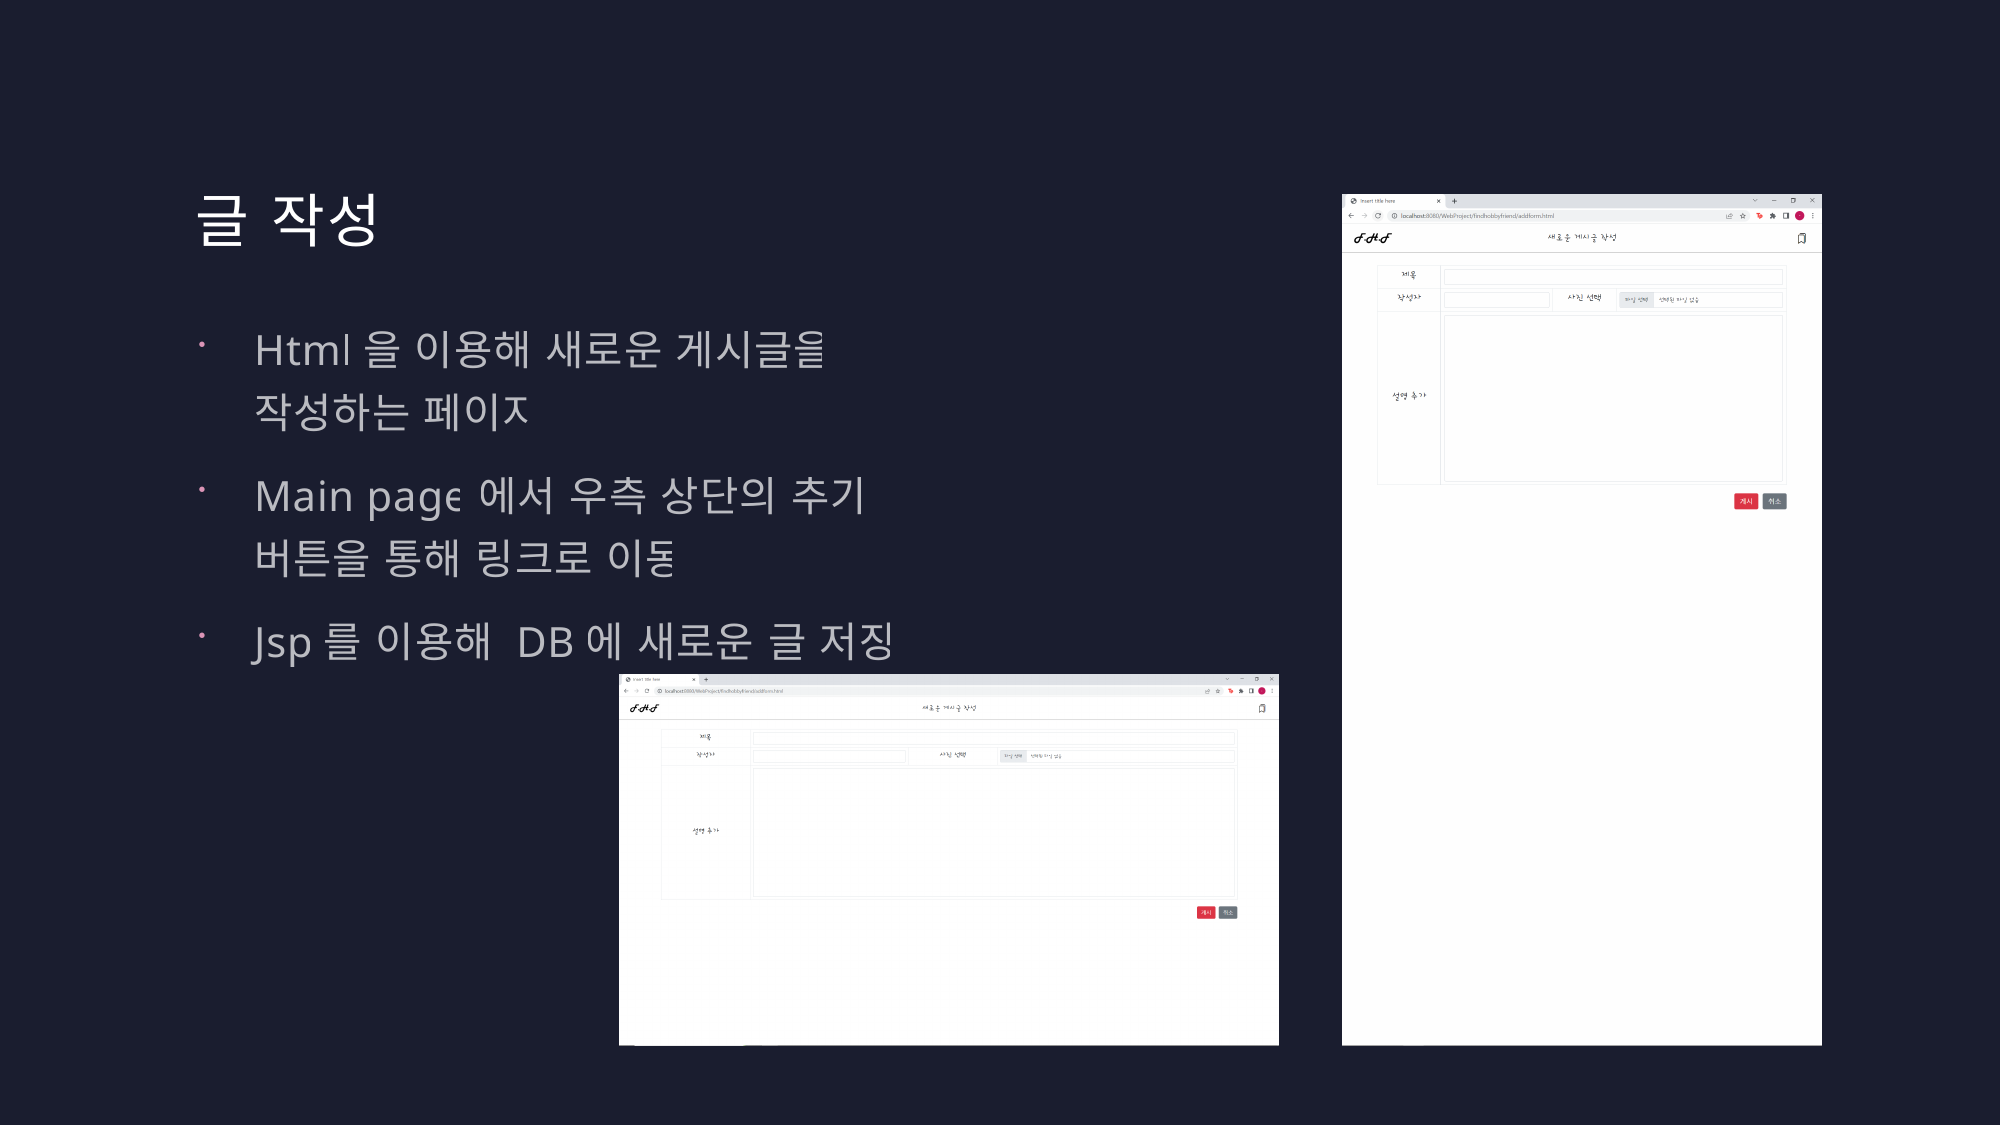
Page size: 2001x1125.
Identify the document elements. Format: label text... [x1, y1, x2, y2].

list Html을 이용해 새로운 게시글을 작성하는 페이지 Main page에서 우측 상단의 추가 버튼을 통해 링크로 이동 Jsp를 이용해 DB에 새로운 글 저장 [177, 293, 1000, 947]
picture [618, 674, 1280, 1047]
picture [1342, 193, 1823, 1047]
title 글 작성 [177, 165, 1822, 274]
